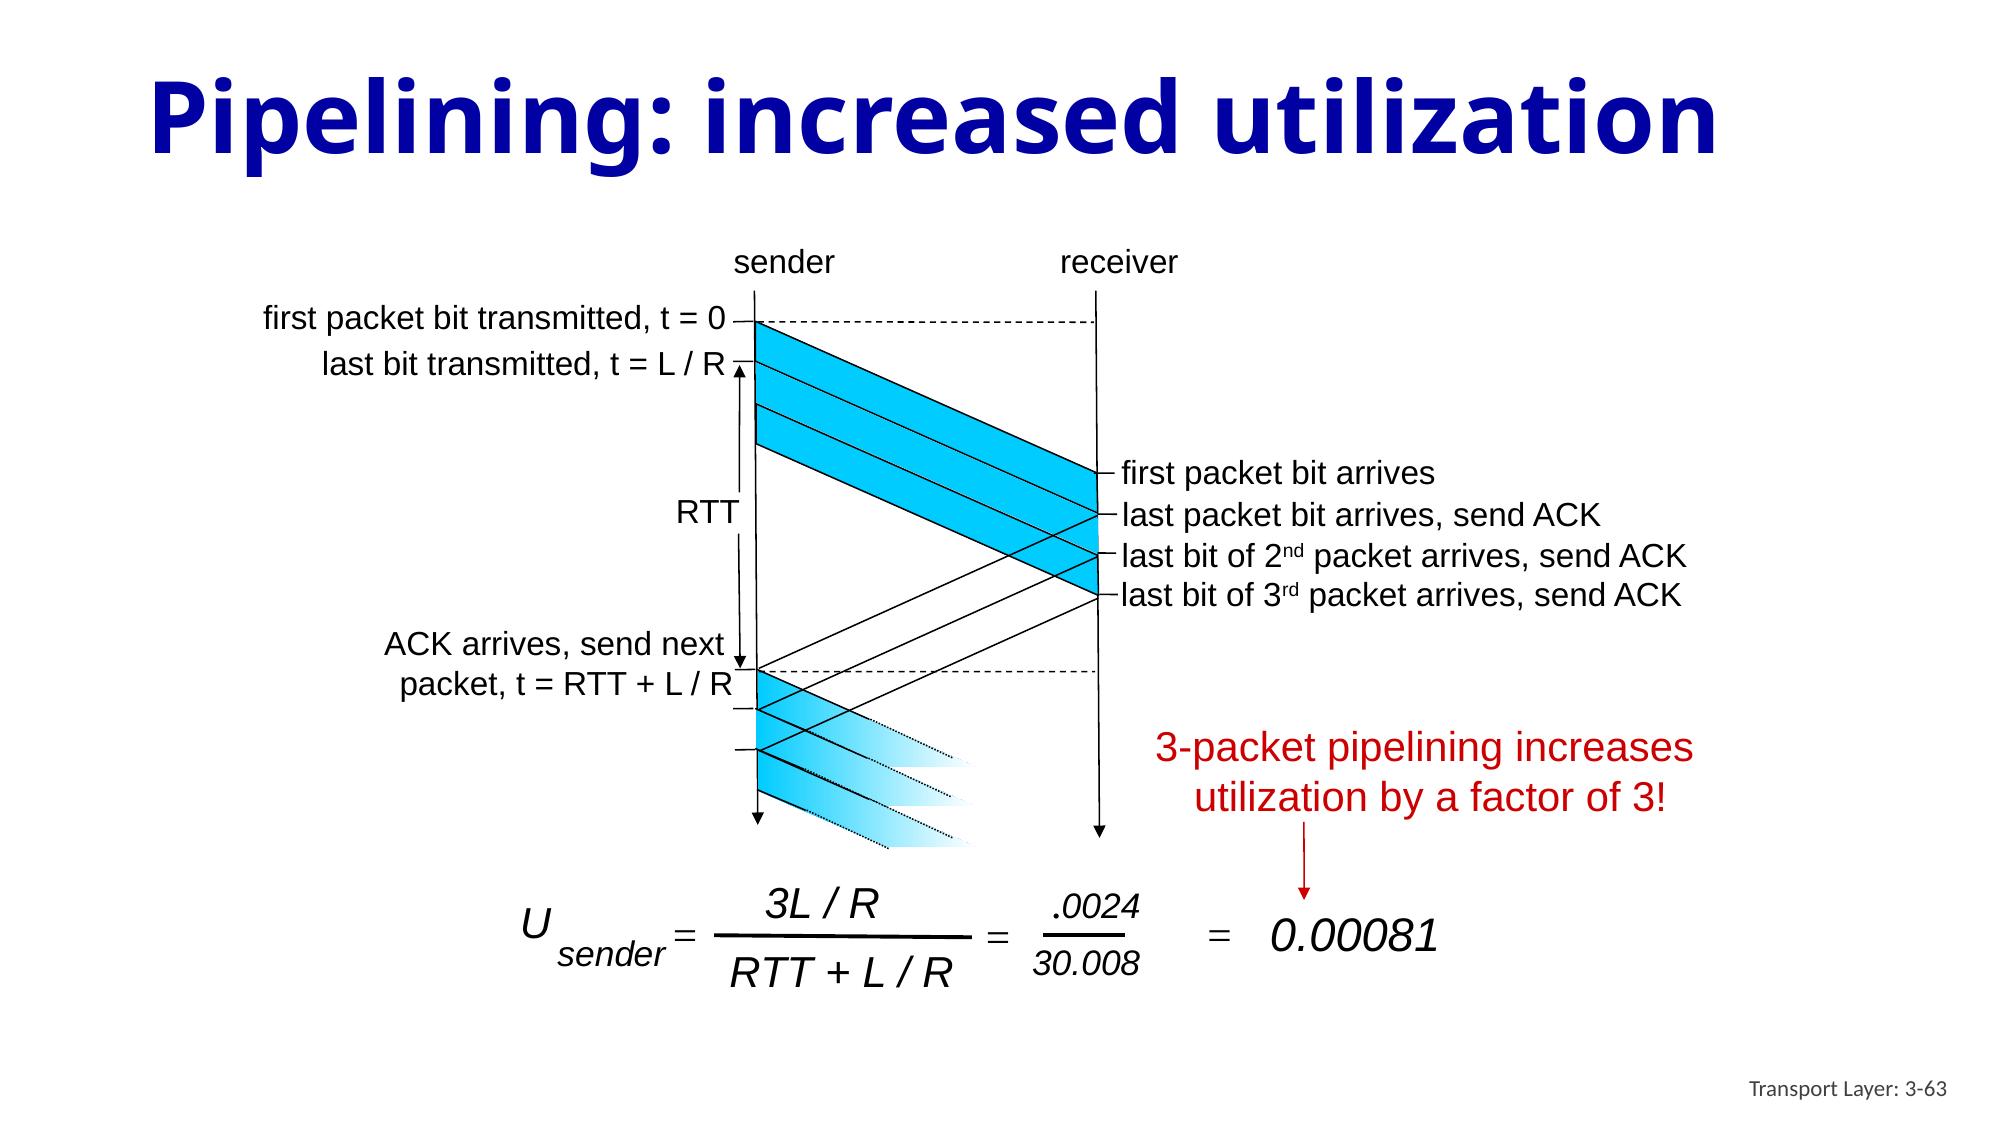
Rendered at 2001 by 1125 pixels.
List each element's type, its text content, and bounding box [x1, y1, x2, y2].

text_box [235, 232, 1736, 850]
slide_number Transport Layer: 3-63 [1512, 1056, 1963, 1117]
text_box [490, 865, 1598, 1019]
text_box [1140, 712, 1709, 900]
title Pipelining: increased utilization [131, 47, 1952, 195]
